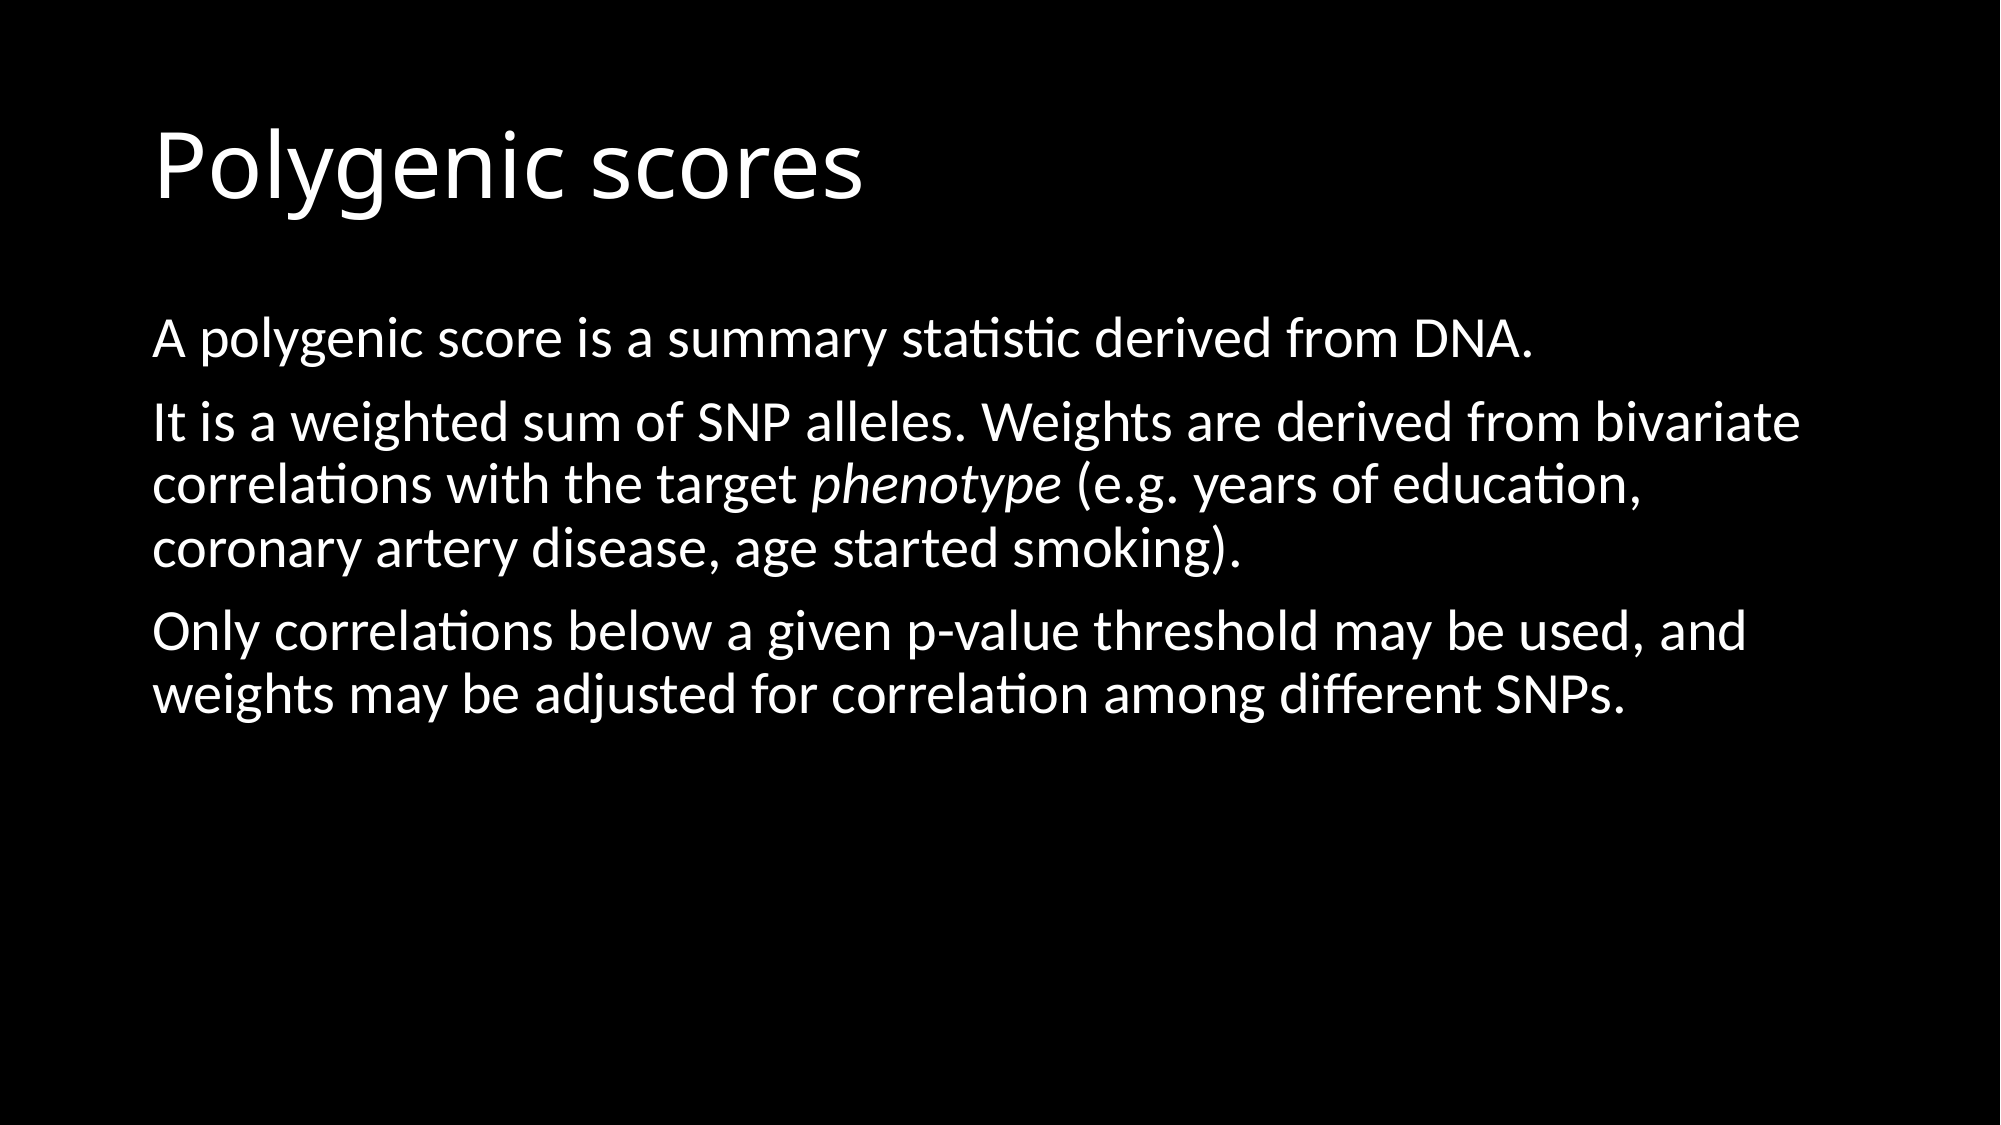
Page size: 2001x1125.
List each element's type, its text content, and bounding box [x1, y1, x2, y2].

title Polygenic scores [137, 59, 1863, 278]
list A polygenic score is a summary statistic derived from DNA. It is a weighted sum of SNP alleles. Weights are derived from bivariate correlations with the target phenotype (e.g. years of education, coronary artery disease, age started smoking). Only correlations below a given p-value threshold may be used, and weights may be adjusted for correlation among different SNPs. [137, 299, 1863, 1014]
